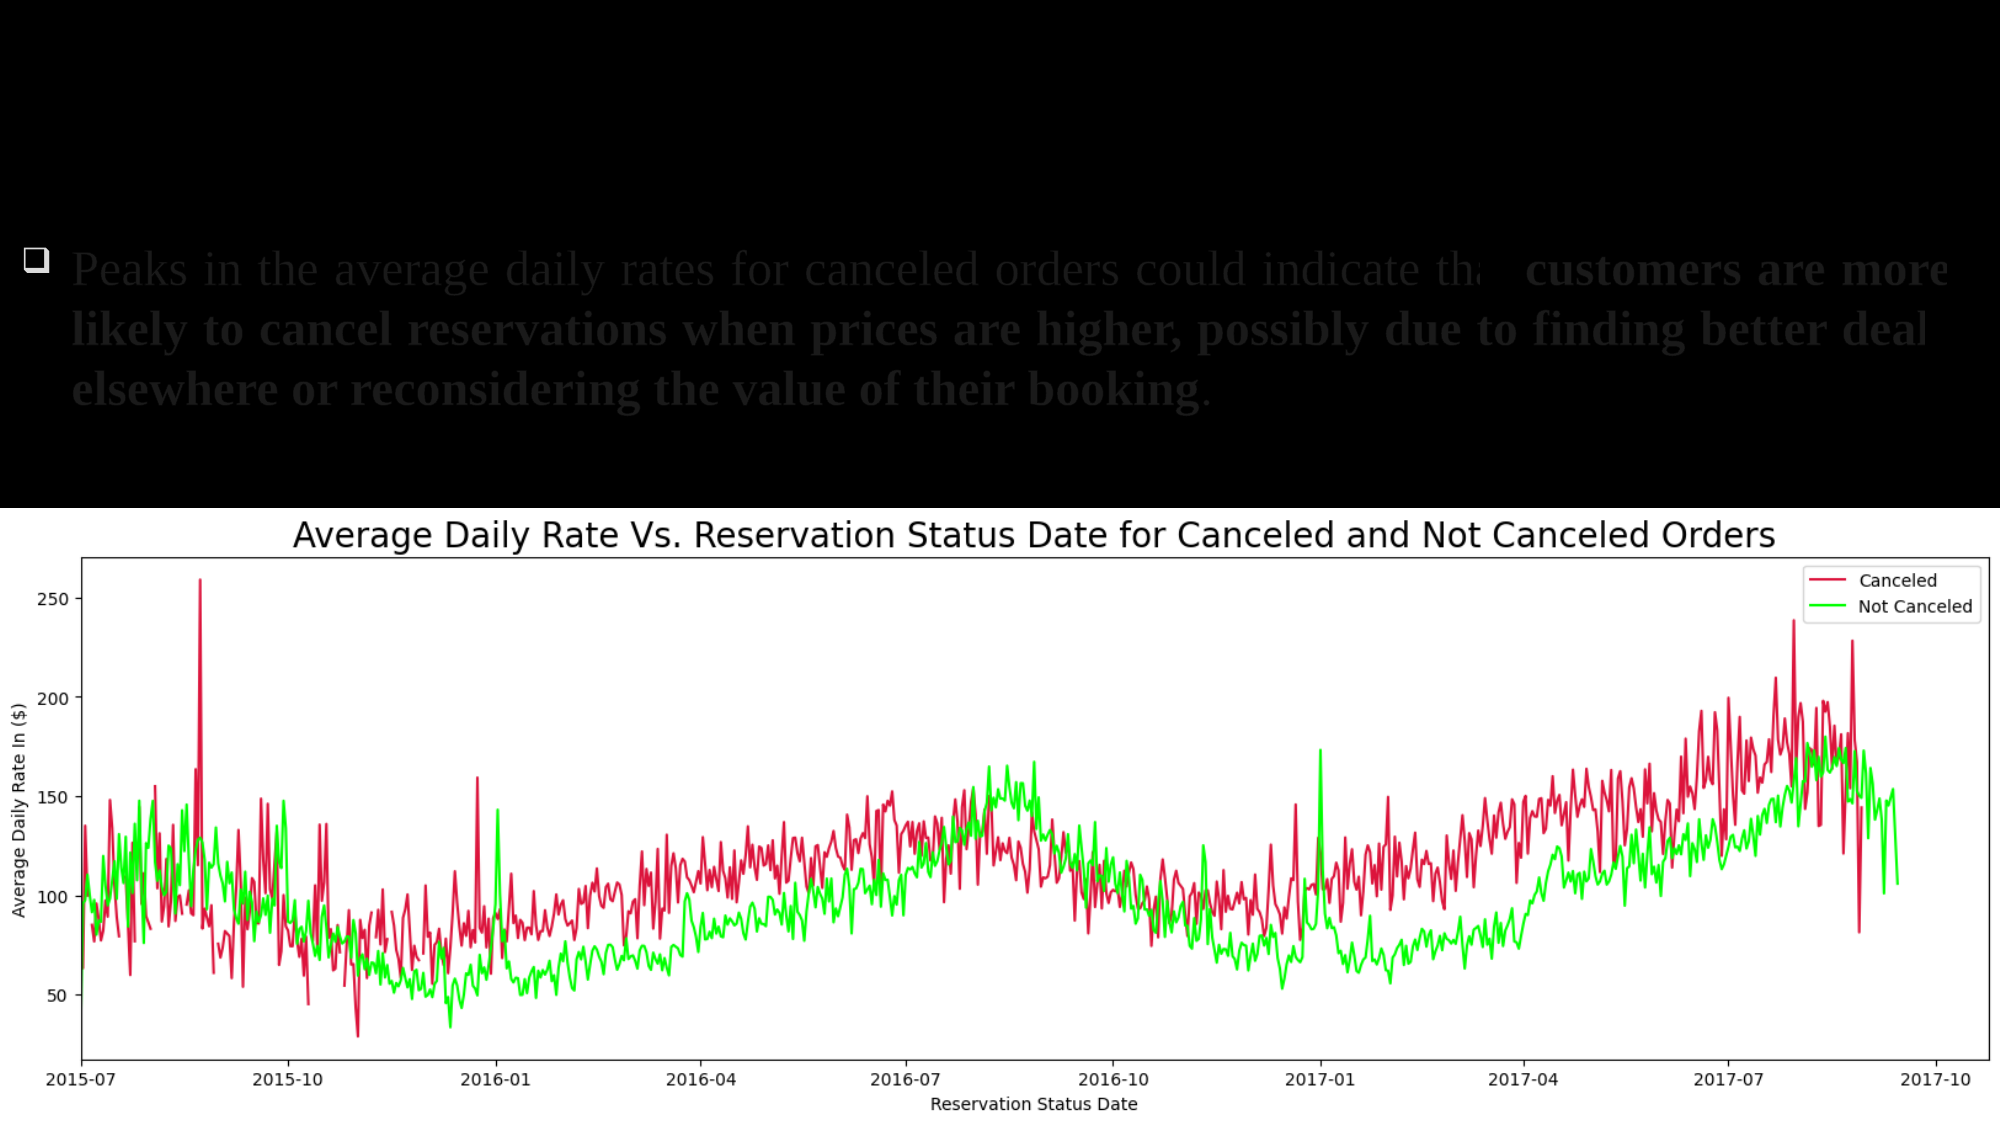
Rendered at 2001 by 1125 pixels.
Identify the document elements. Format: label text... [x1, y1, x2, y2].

picture [0, 508, 2000, 1125]
list Peaks in the average daily rates for canceled orders could indicate that customers are more likely to cancel reservations when prices are higher, possibly due to finding better deals elsewhere or reconsidering the value of their booking. [0, 227, 1967, 461]
